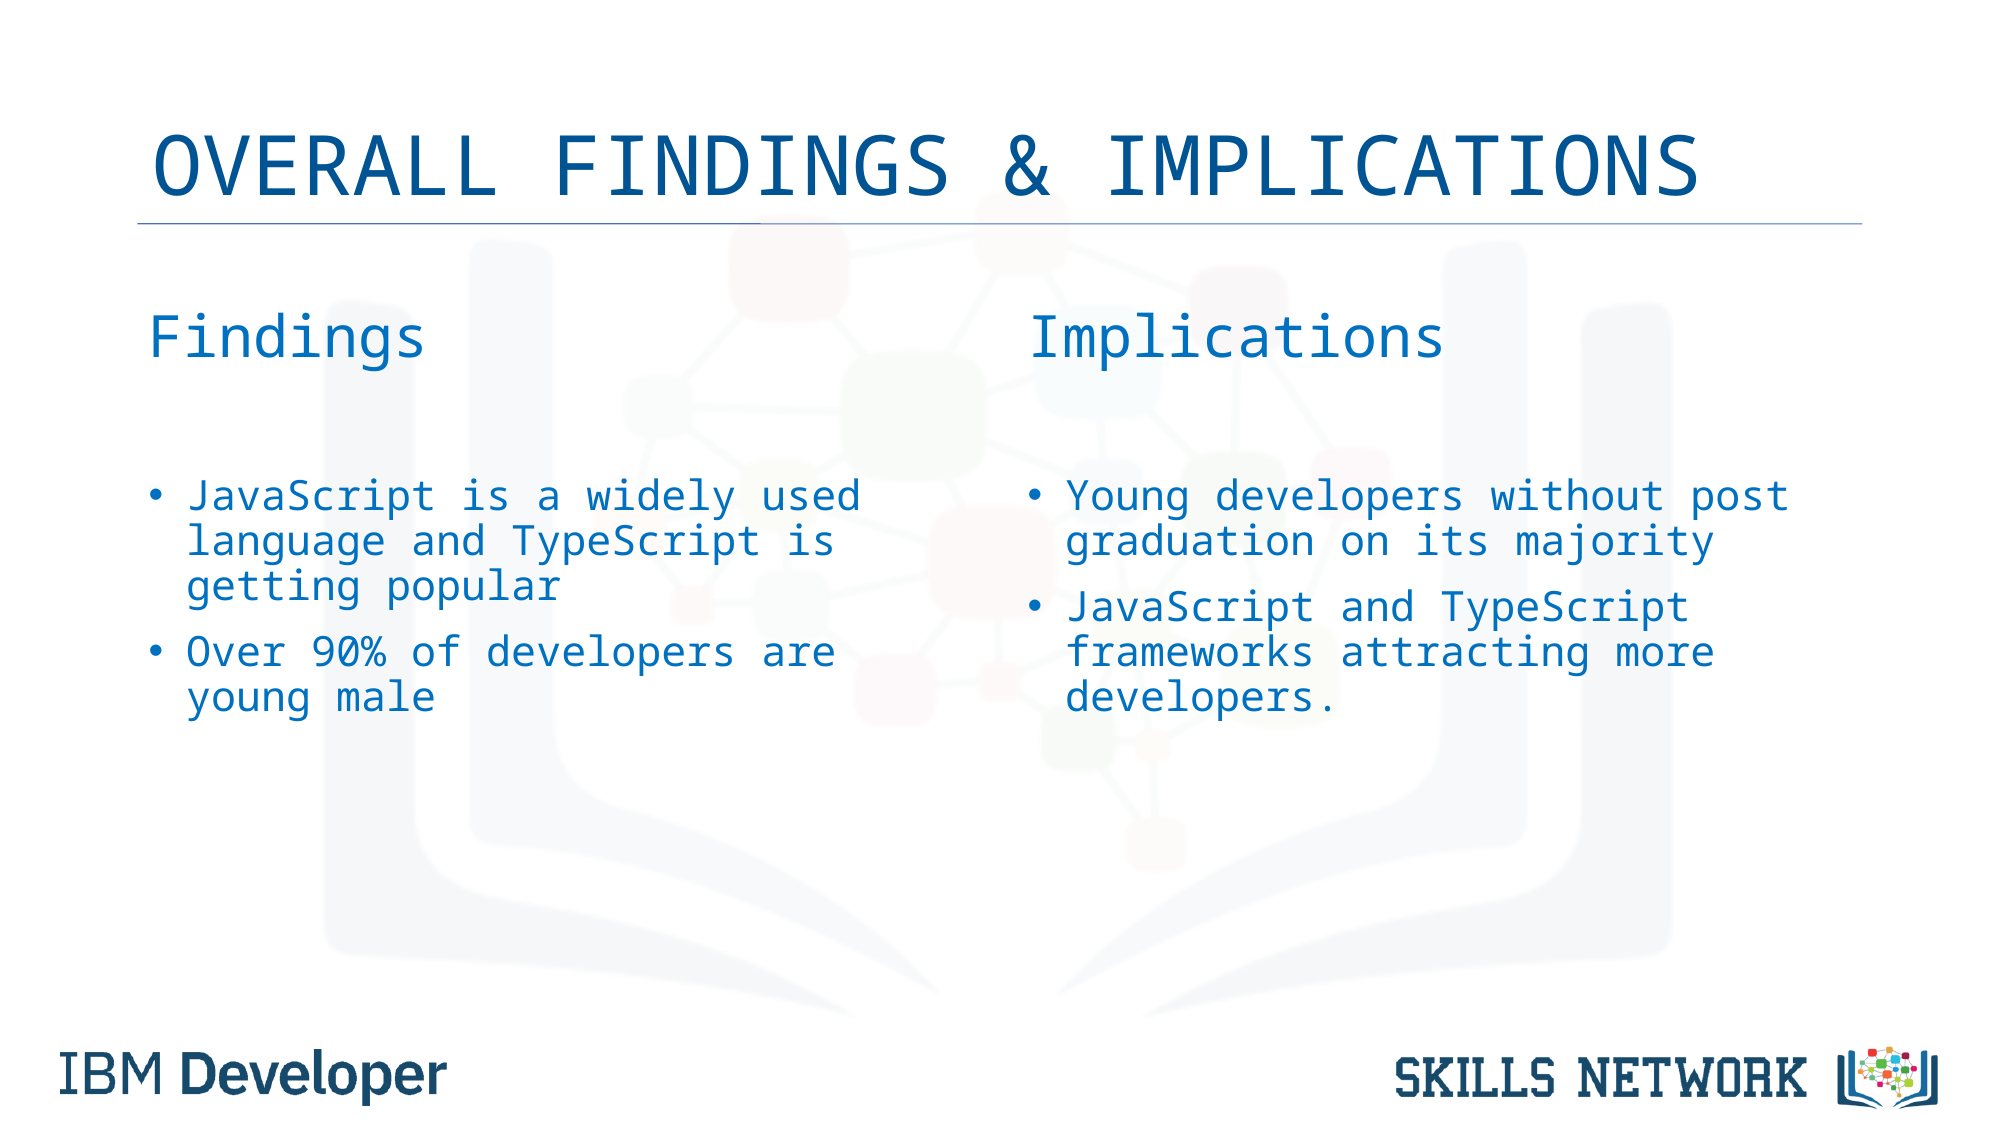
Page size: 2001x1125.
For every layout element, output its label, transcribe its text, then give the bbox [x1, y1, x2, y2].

list Implications Young developers without post graduation on its majority JavaScript and TypeScript frameworks attracting more developers. [1012, 299, 1863, 1014]
title OVERALL FINDINGS & IMPLICATIONS [137, 59, 1863, 278]
picture [1390, 1045, 1945, 1111]
picture [55, 1045, 459, 1108]
list Findings JavaScript is a widely used language and TypeScript is getting popular Over 90% of developers are young male [133, 299, 984, 1014]
